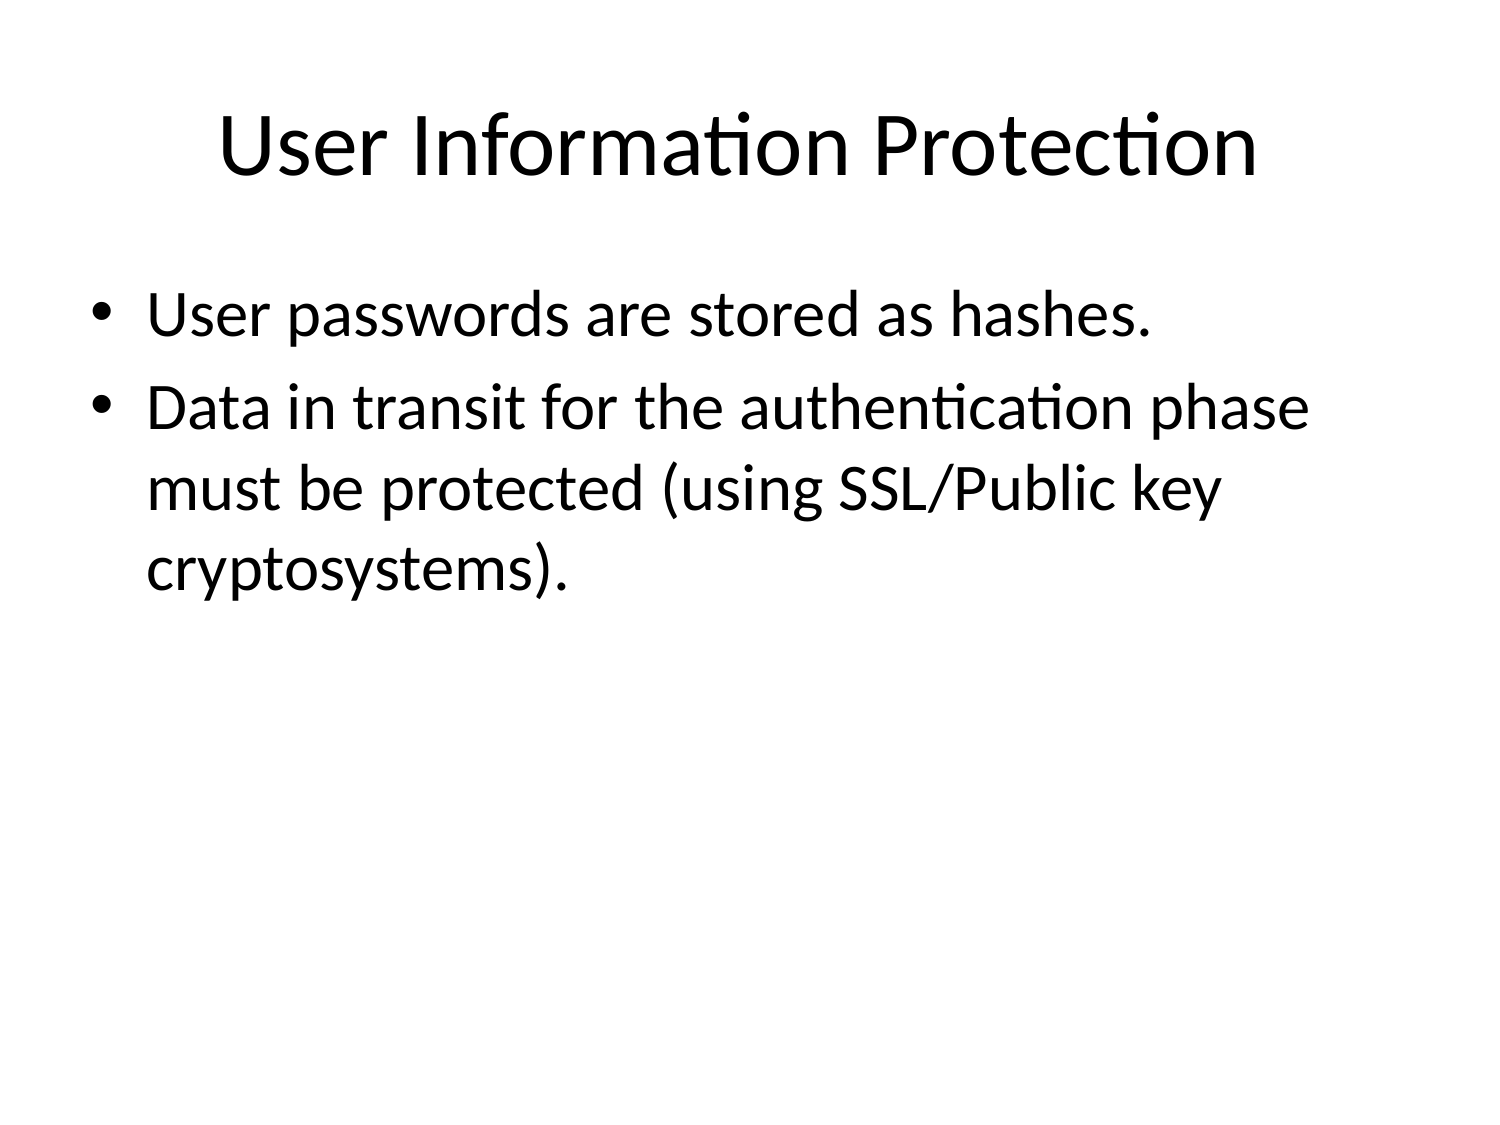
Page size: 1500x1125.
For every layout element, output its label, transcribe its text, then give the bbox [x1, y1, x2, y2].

title User Information Protection [75, 45, 1425, 233]
list User passwords are stored as hashes. Data in transit for the authentication phase must be protected (using SSL/Public key cryptosystems). [75, 262, 1425, 1005]
